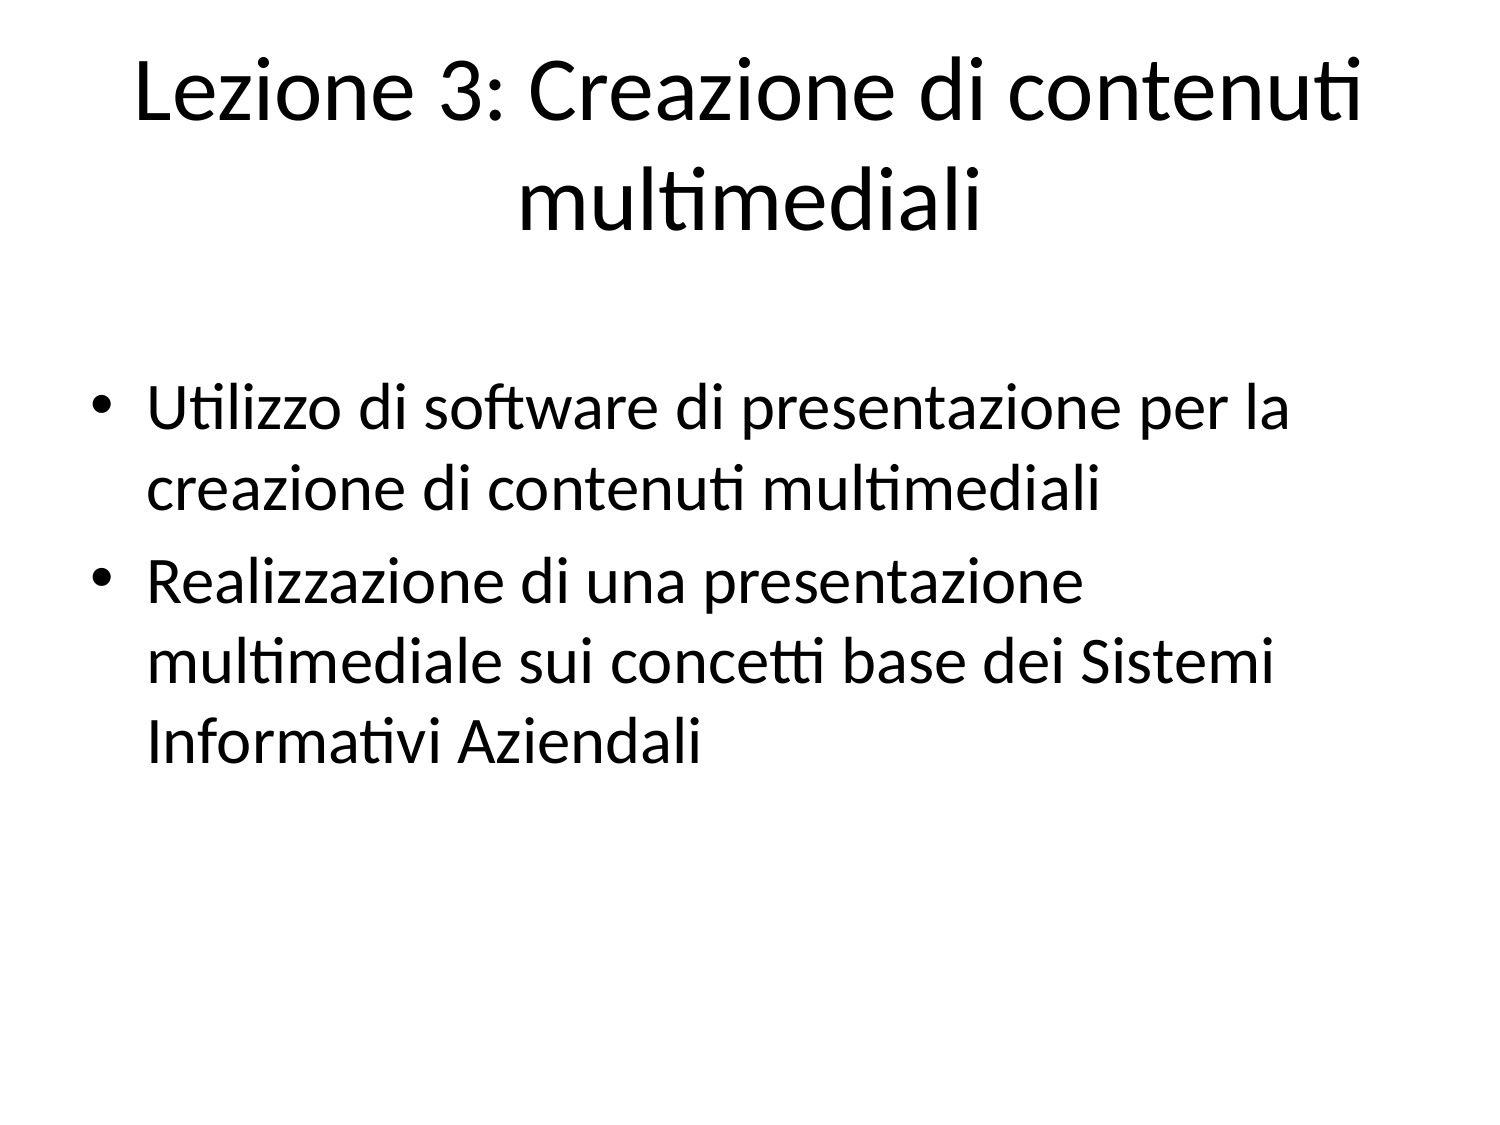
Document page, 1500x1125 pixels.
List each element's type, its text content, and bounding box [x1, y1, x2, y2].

list Utilizzo di software di presentazione per la creazione di contenuti multimediali Realizzazione di una presentazione multimediale sui concetti base dei Sistemi Informativi Aziendali [75, 262, 1425, 1005]
title Lezione 3: Creazione di contenuti multimediali [75, 45, 1425, 233]
